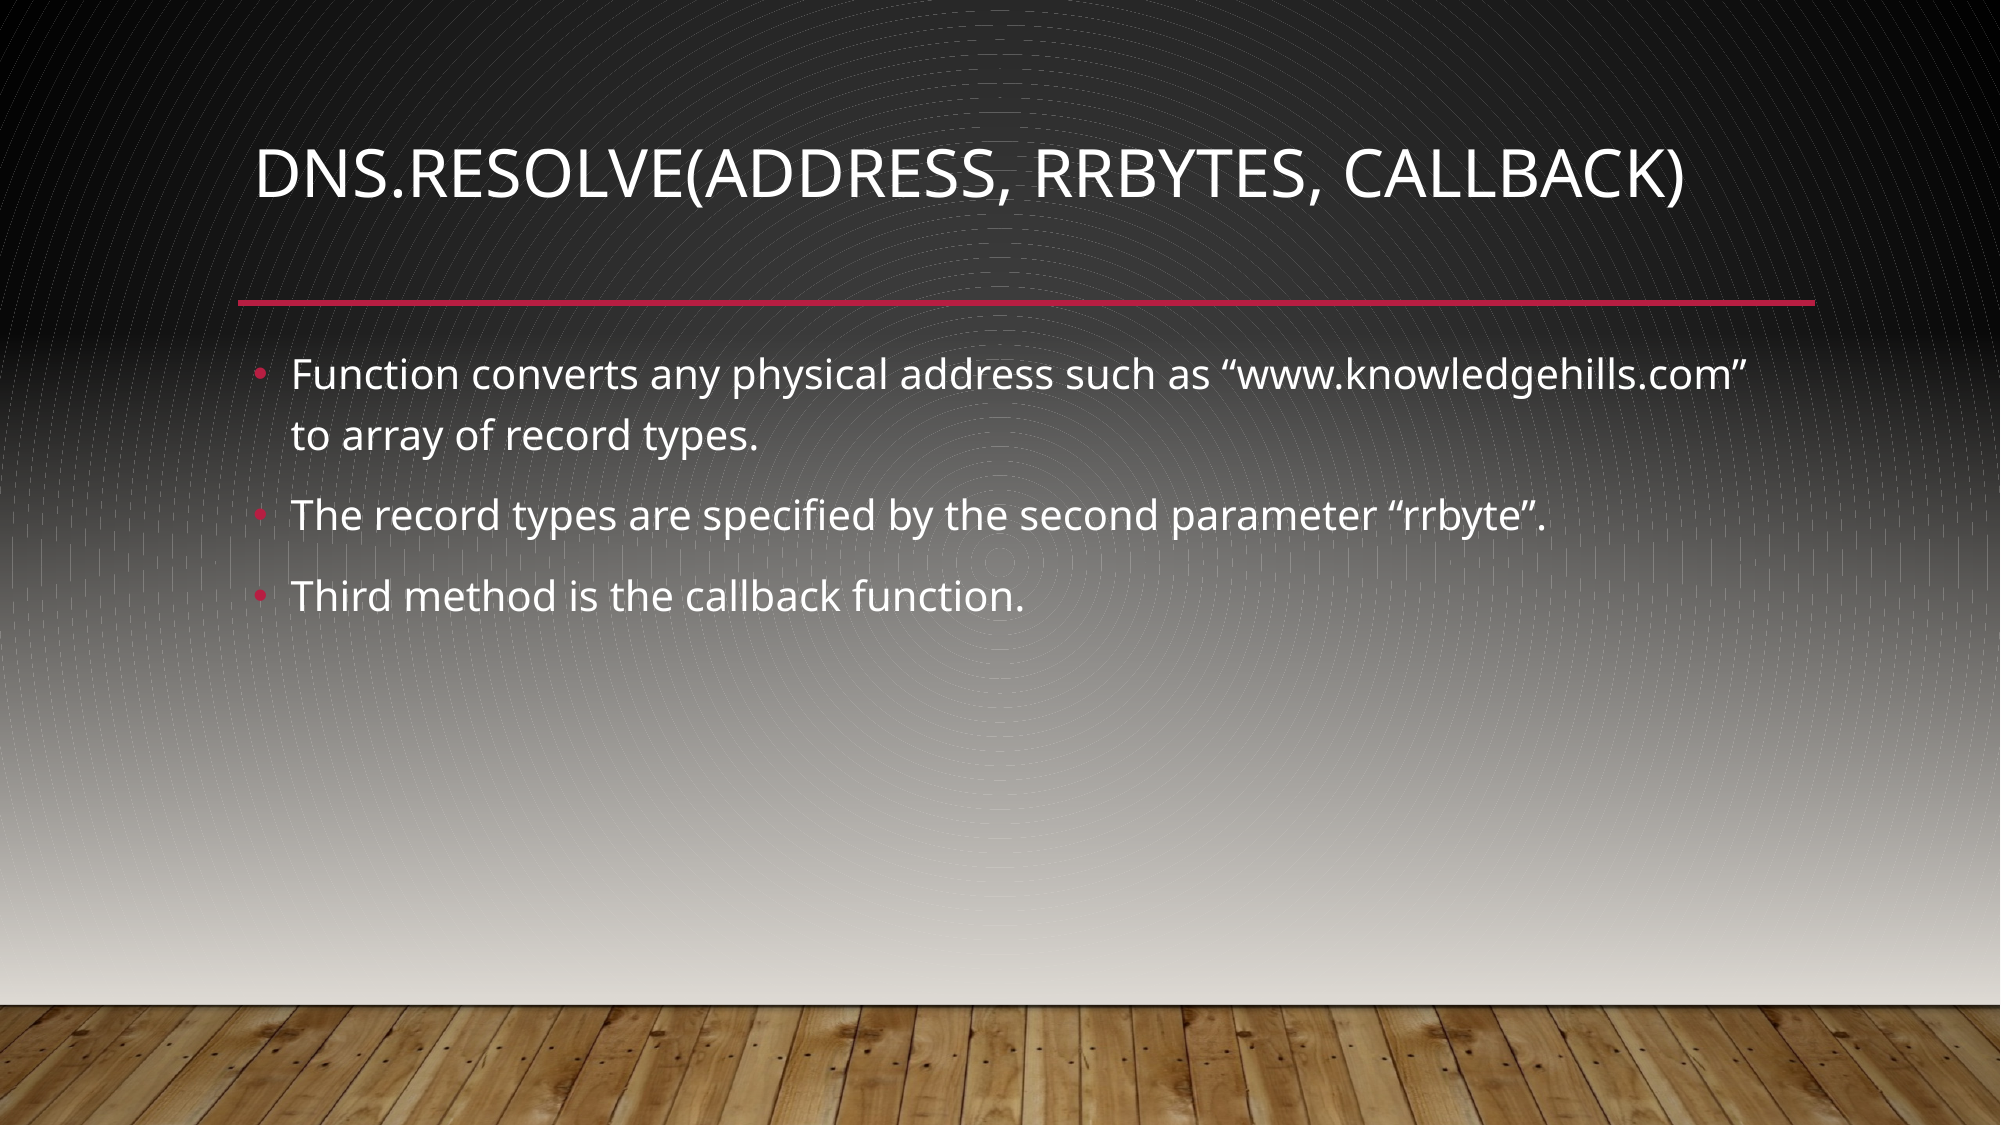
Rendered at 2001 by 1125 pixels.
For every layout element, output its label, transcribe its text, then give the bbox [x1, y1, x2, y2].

title dns.resolve(address, rrbytes, callback) [238, 131, 1814, 305]
list Function converts any physical address such as “www.knowledgehills.com” to array of record types. The record types are specified by the second parameter “rrbyte”. Third method is the callback function. [238, 330, 1814, 897]
picture [0, 1005, 2000, 1125]
